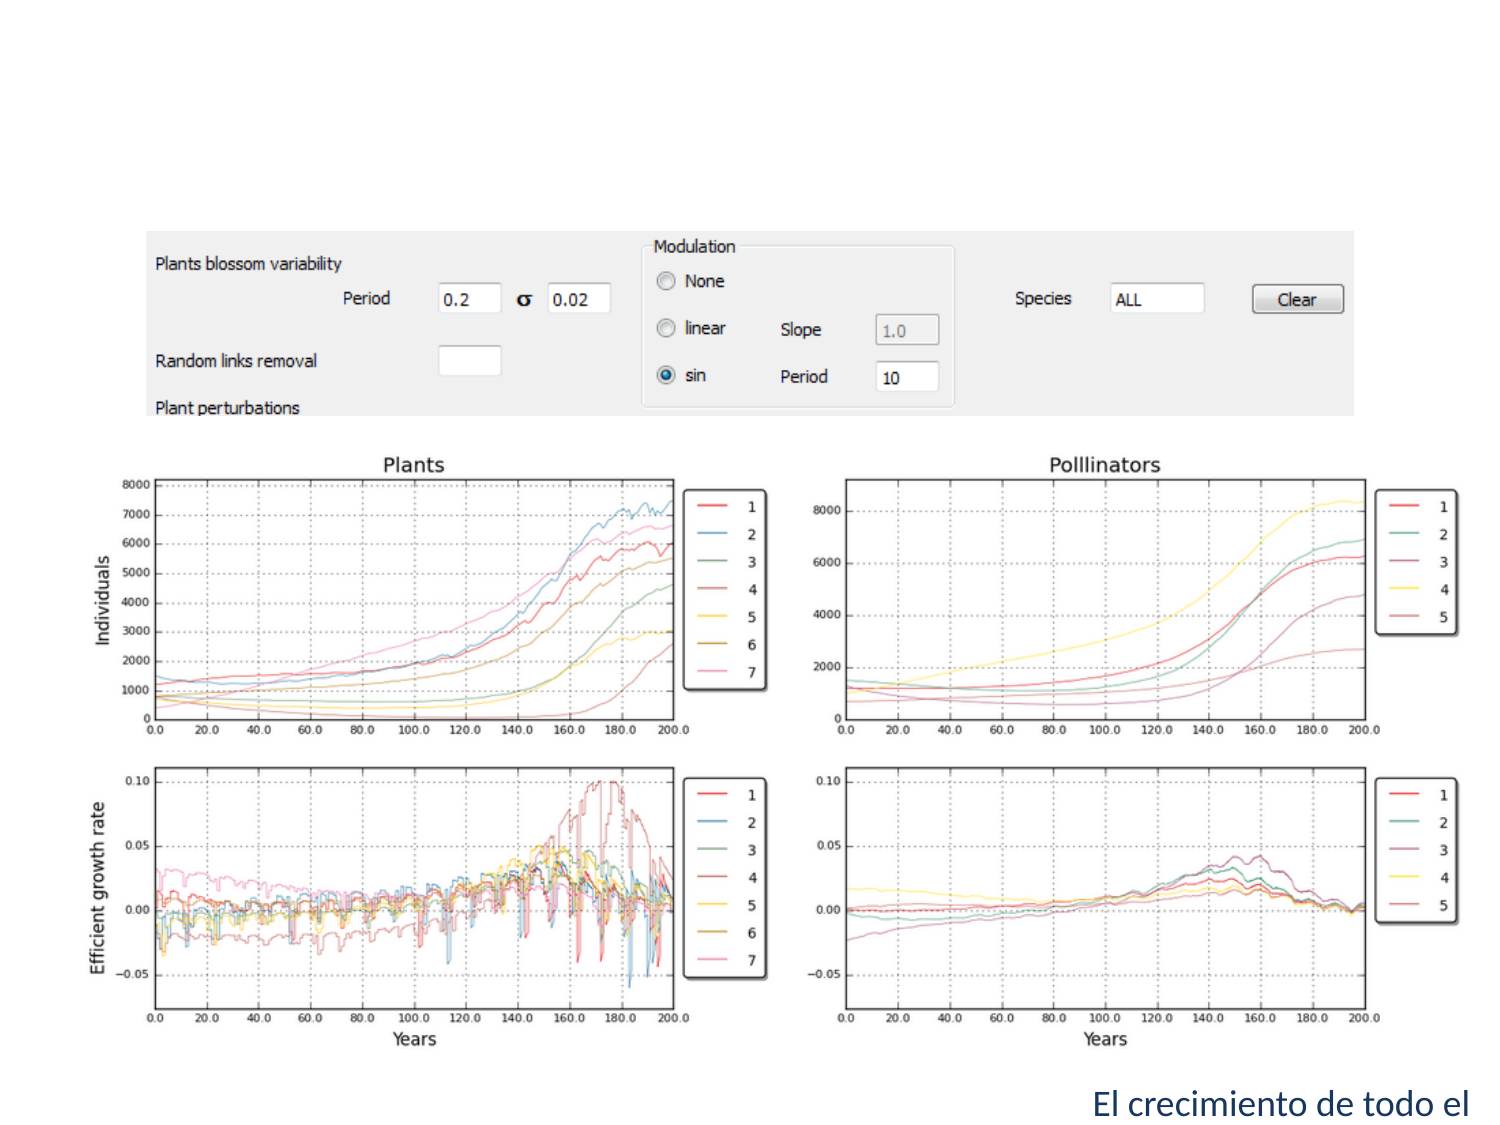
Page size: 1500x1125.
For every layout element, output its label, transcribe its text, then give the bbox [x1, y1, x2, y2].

picture [145, 231, 1355, 417]
text_box El crecimiento de todo el sistema se retrasa [1021, 1071, 1500, 1125]
picture [76, 444, 1474, 1049]
